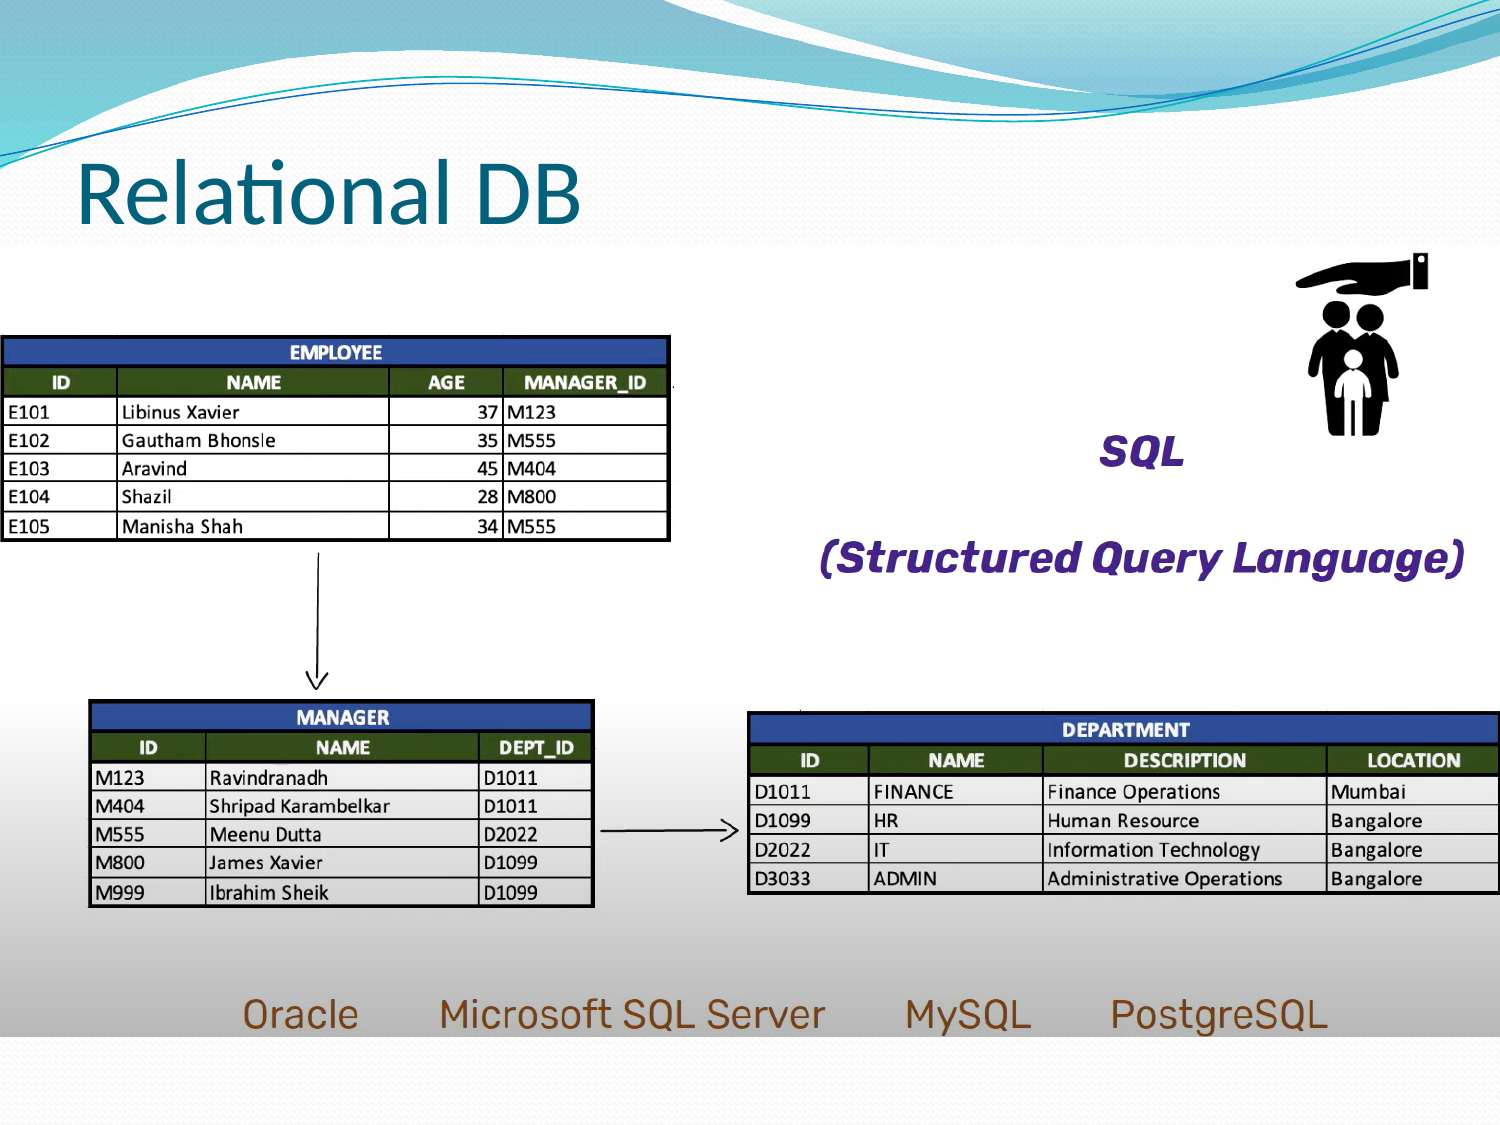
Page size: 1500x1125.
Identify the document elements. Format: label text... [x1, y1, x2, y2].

picture [0, 243, 1500, 1037]
title Relational DB [75, 115, 1425, 243]
